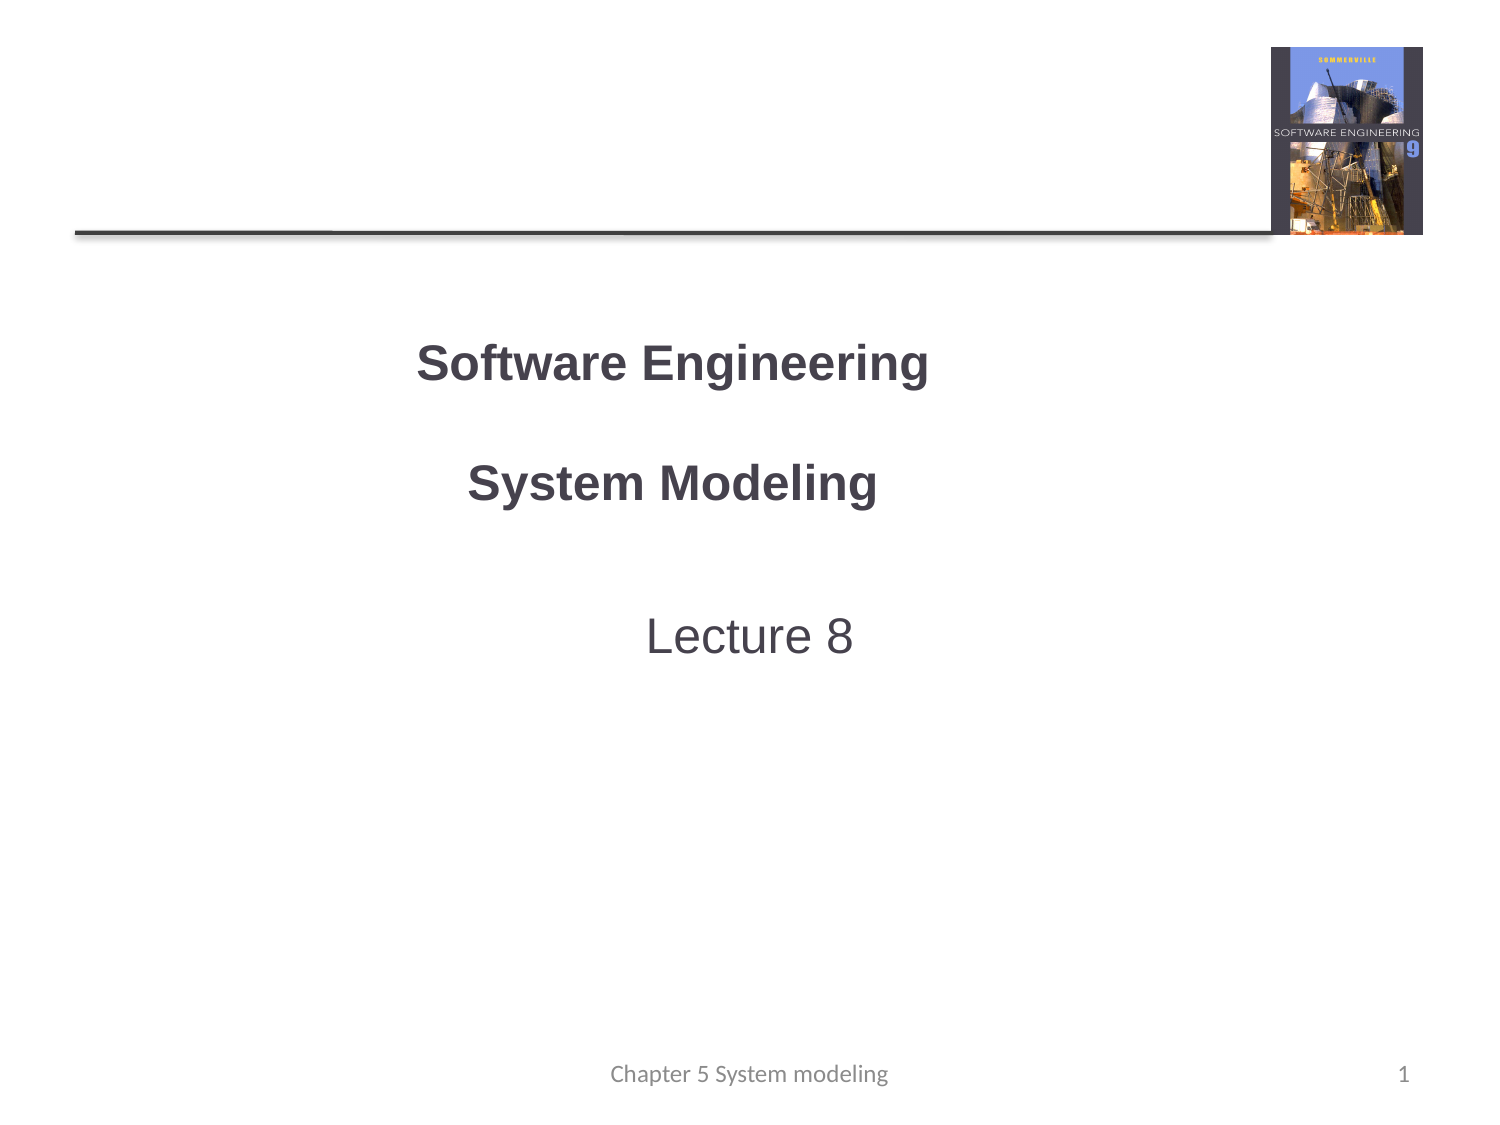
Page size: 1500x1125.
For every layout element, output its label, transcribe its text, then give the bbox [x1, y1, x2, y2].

list Lecture 8 [75, 595, 1425, 1005]
slide_number 1 [1074, 1042, 1425, 1103]
picture [1271, 47, 1423, 235]
footer Chapter 5 System modeling [512, 1042, 988, 1103]
title Software Engineering System Modeling [74, 326, 1272, 515]
